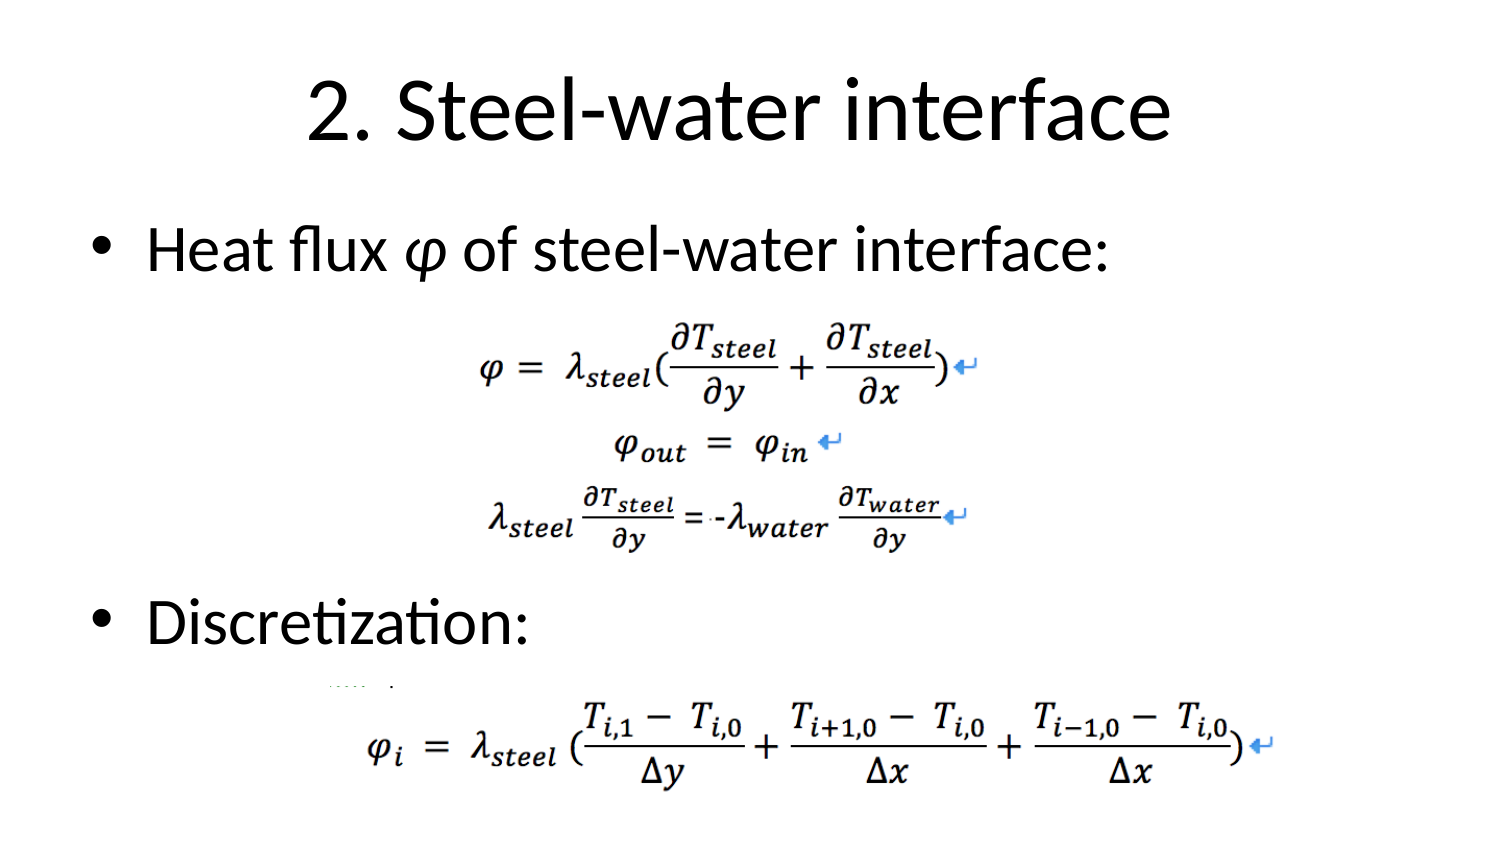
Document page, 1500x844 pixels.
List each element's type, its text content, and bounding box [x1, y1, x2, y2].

picture [409, 314, 1035, 582]
list Heat flux φ of steel-water interface: Discretization: [75, 196, 1425, 754]
title 2. Steel-water interface [75, 33, 1425, 175]
picture [330, 686, 1336, 821]
